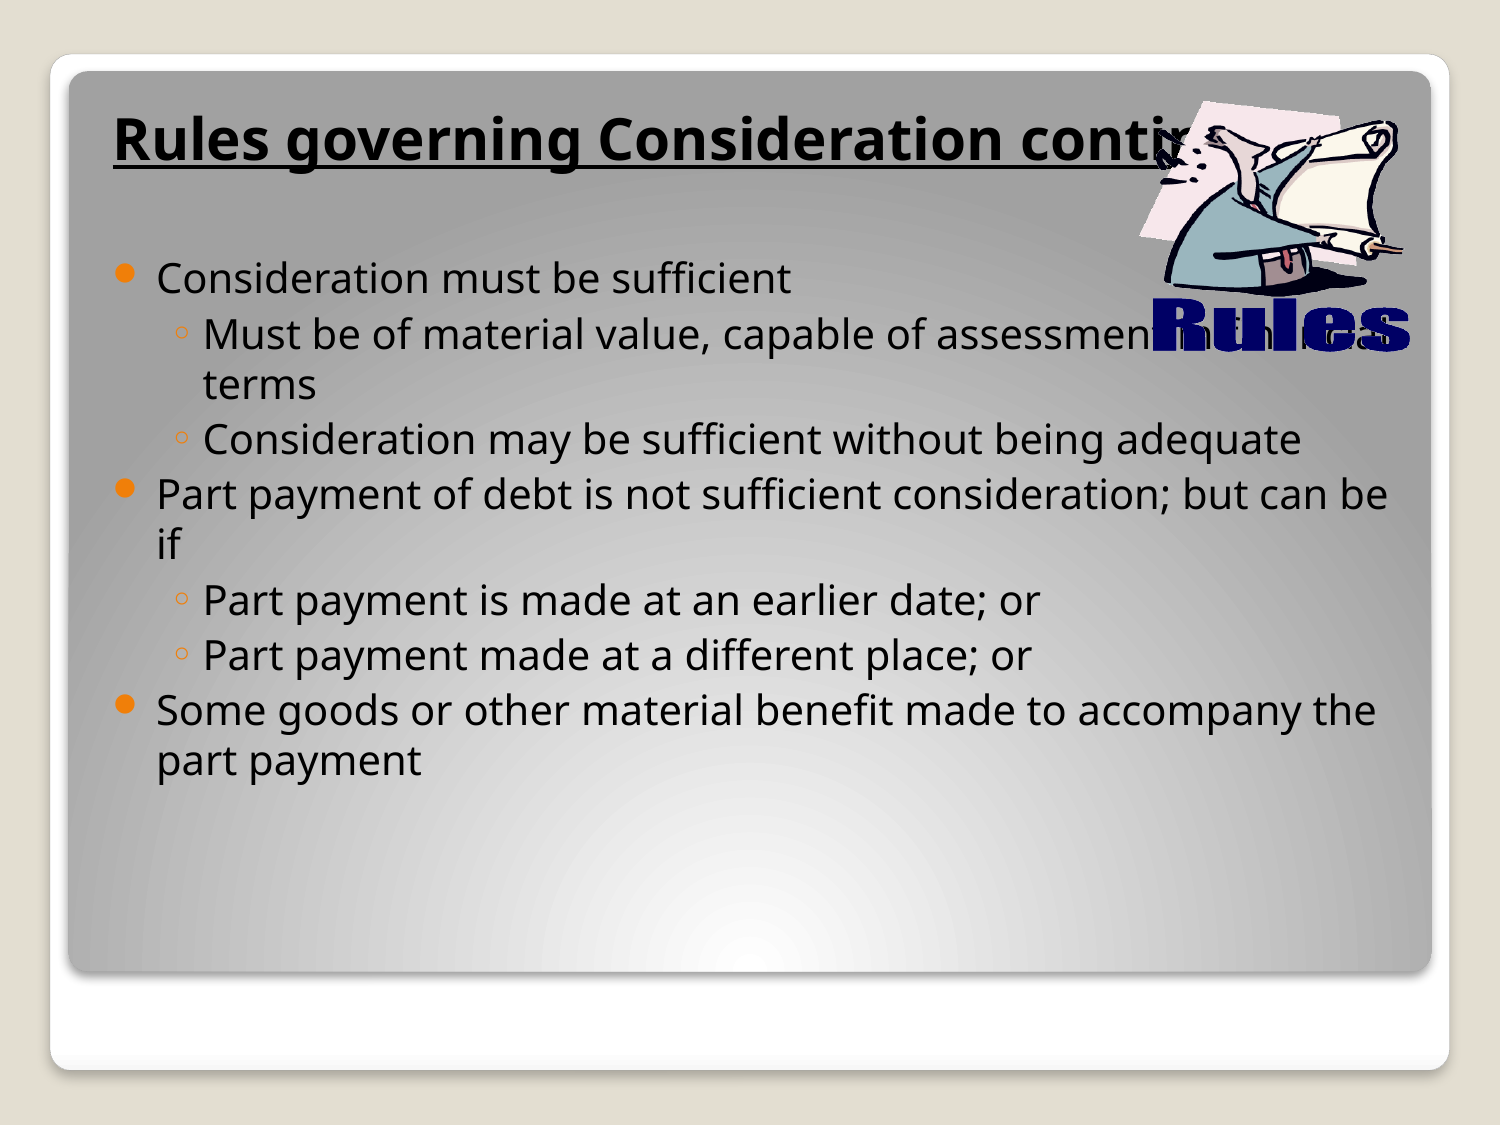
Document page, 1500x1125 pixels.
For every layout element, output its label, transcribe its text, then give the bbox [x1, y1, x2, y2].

picture [1139, 101, 1412, 365]
list Rules governing Consideration continued… Consideration must be sufficient Must be of material value, capable of assessment in financial terms Consideration may be sufficient without being adequate Part payment of debt is not sufficient consideration; but can be if Part payment is made at an earlier date; or Part payment made at a different place; or Some goods or other material benefit made to accompany the part payment [82, 86, 1425, 953]
